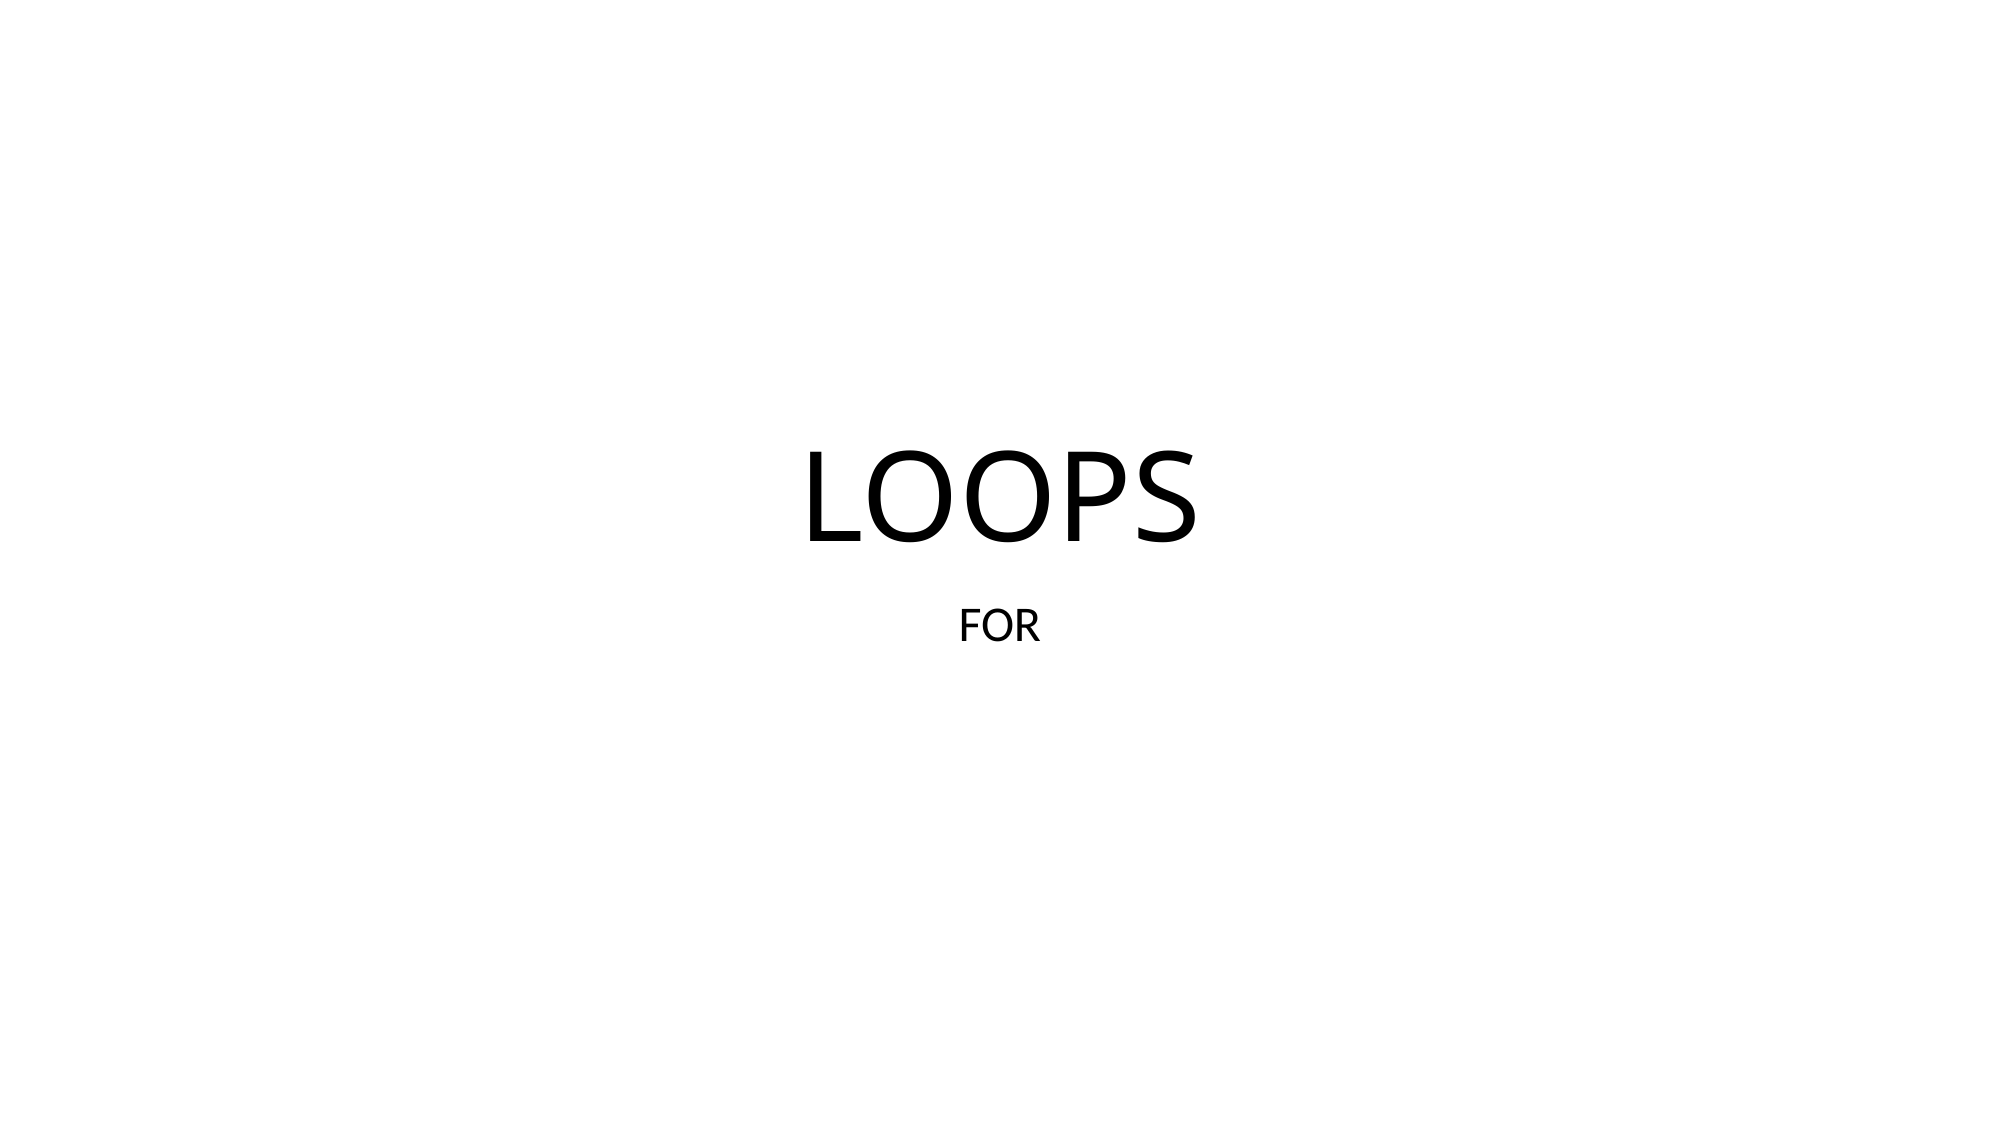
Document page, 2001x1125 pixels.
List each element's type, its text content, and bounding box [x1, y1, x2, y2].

title LOOPS [249, 184, 1750, 576]
subtitle FOR [249, 590, 1750, 863]
